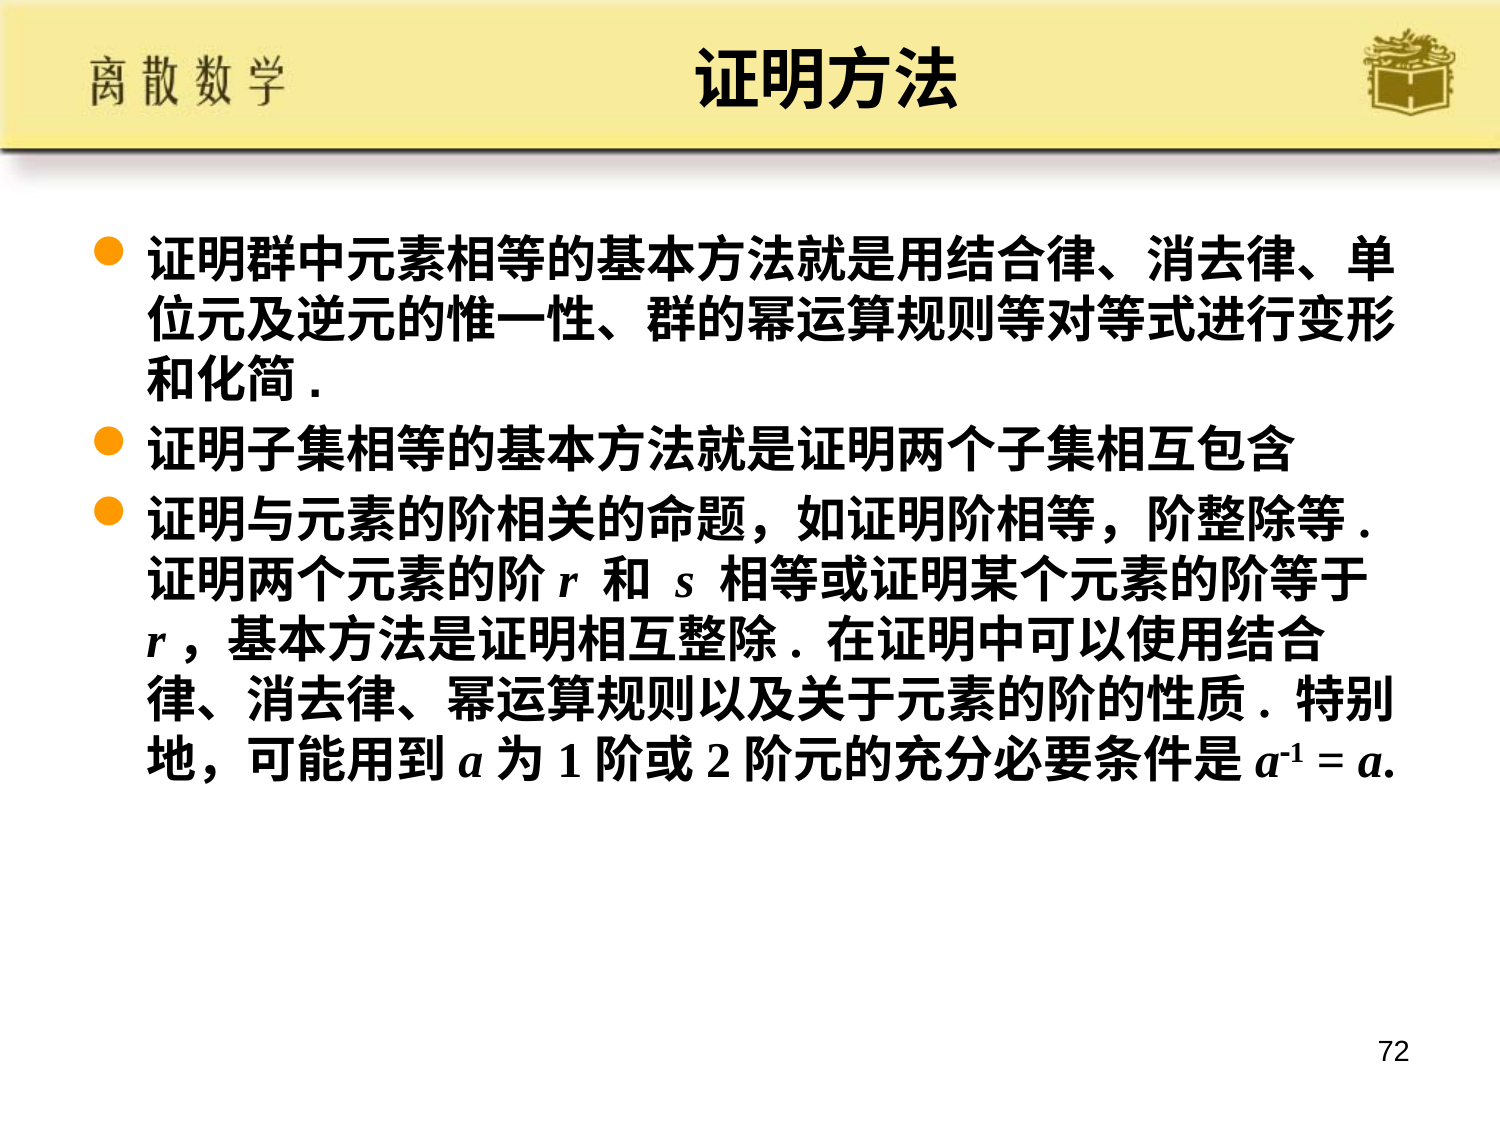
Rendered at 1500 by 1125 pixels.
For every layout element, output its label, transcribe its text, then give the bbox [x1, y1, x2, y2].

list 证明群中元素相等的基本方法就是用结合律、消去律、单位元及逆元的惟一性、群的幂运算规则等对等式进行变形和化简. 证明子集相等的基本方法就是证明两个子集相互包含 证明与元素的阶相关的命题，如证明阶相等，阶整除等. 证明两个元素的阶r 和 s 相等或证明某个元素的阶等于r，基本方法是证明相互整除. 在证明中可以使用结合律、消去律、幂运算规则以及关于元素的阶的性质. 特别地，可能用到a为1阶或2阶元的充分必要条件是a1 = a. [75, 220, 1425, 963]
title 证明方法 [324, 42, 1329, 112]
picture [0, 0, 1500, 1125]
slide_number 72 [1074, 1024, 1425, 1103]
